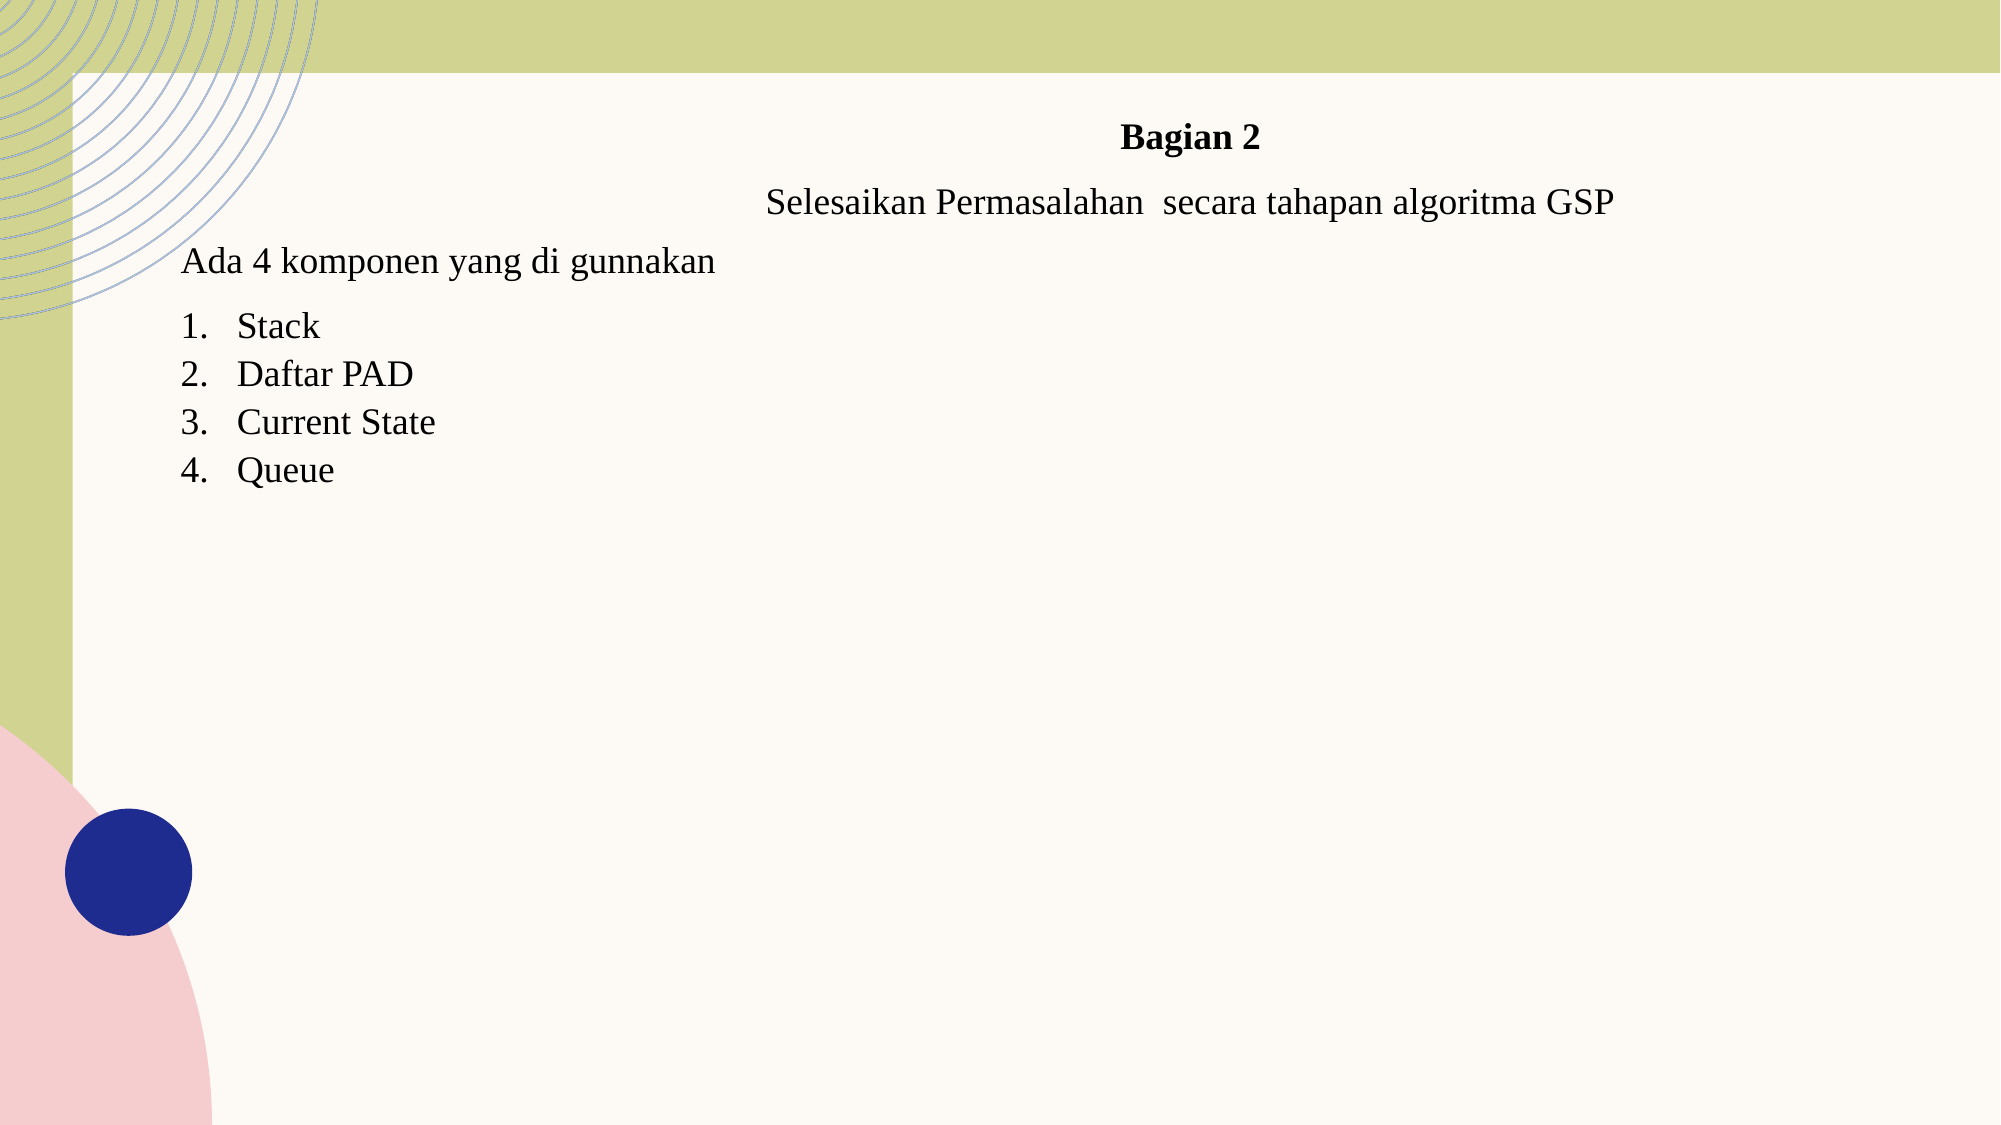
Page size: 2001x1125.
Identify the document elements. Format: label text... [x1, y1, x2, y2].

text_box Ada 4 komponen yang di gunnakan Stack Daftar PAD Current State Queue [165, 225, 1166, 498]
text_box Bagian 2 Selesaikan Permasalahan secara tahapan algoritma GSP [690, 101, 1691, 230]
picture [0, 0, 2001, 785]
